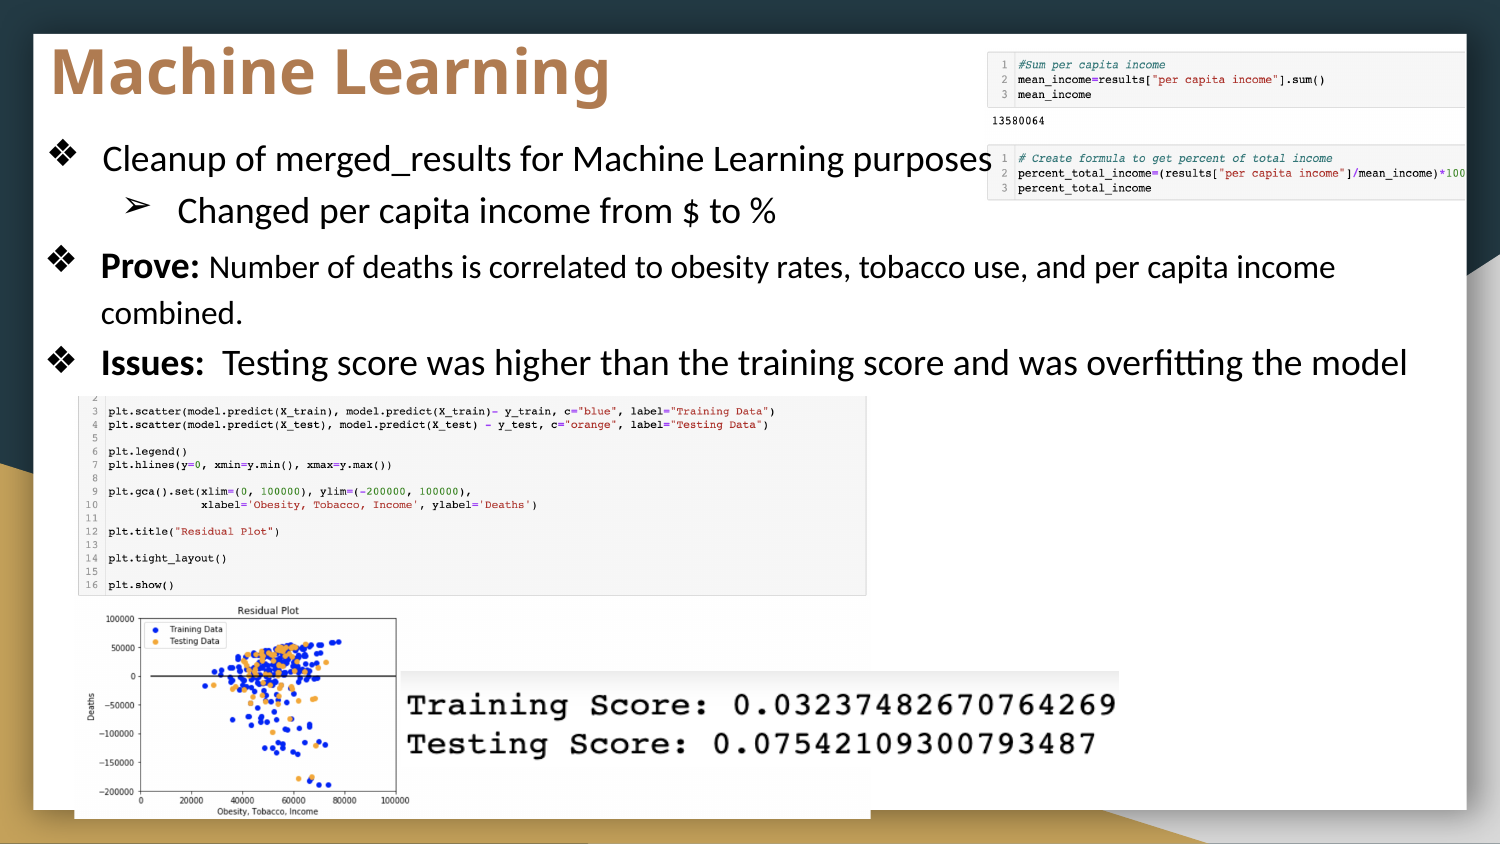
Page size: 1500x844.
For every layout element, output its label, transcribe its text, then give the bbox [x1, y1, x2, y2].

title Machine Learning [34, 17, 1266, 112]
picture [74, 396, 1120, 820]
list Prove: Number of deaths is correlated to obesity rates, tobacco use, and per capita income combined. Issues: Testing score was higher than the training score and was overfitting the model [10, 218, 1465, 385]
picture [983, 48, 1465, 201]
text_box Cleanup of merged_results for Machine Learning purposes Changed per capita income from $ to % [12, 112, 1443, 237]
